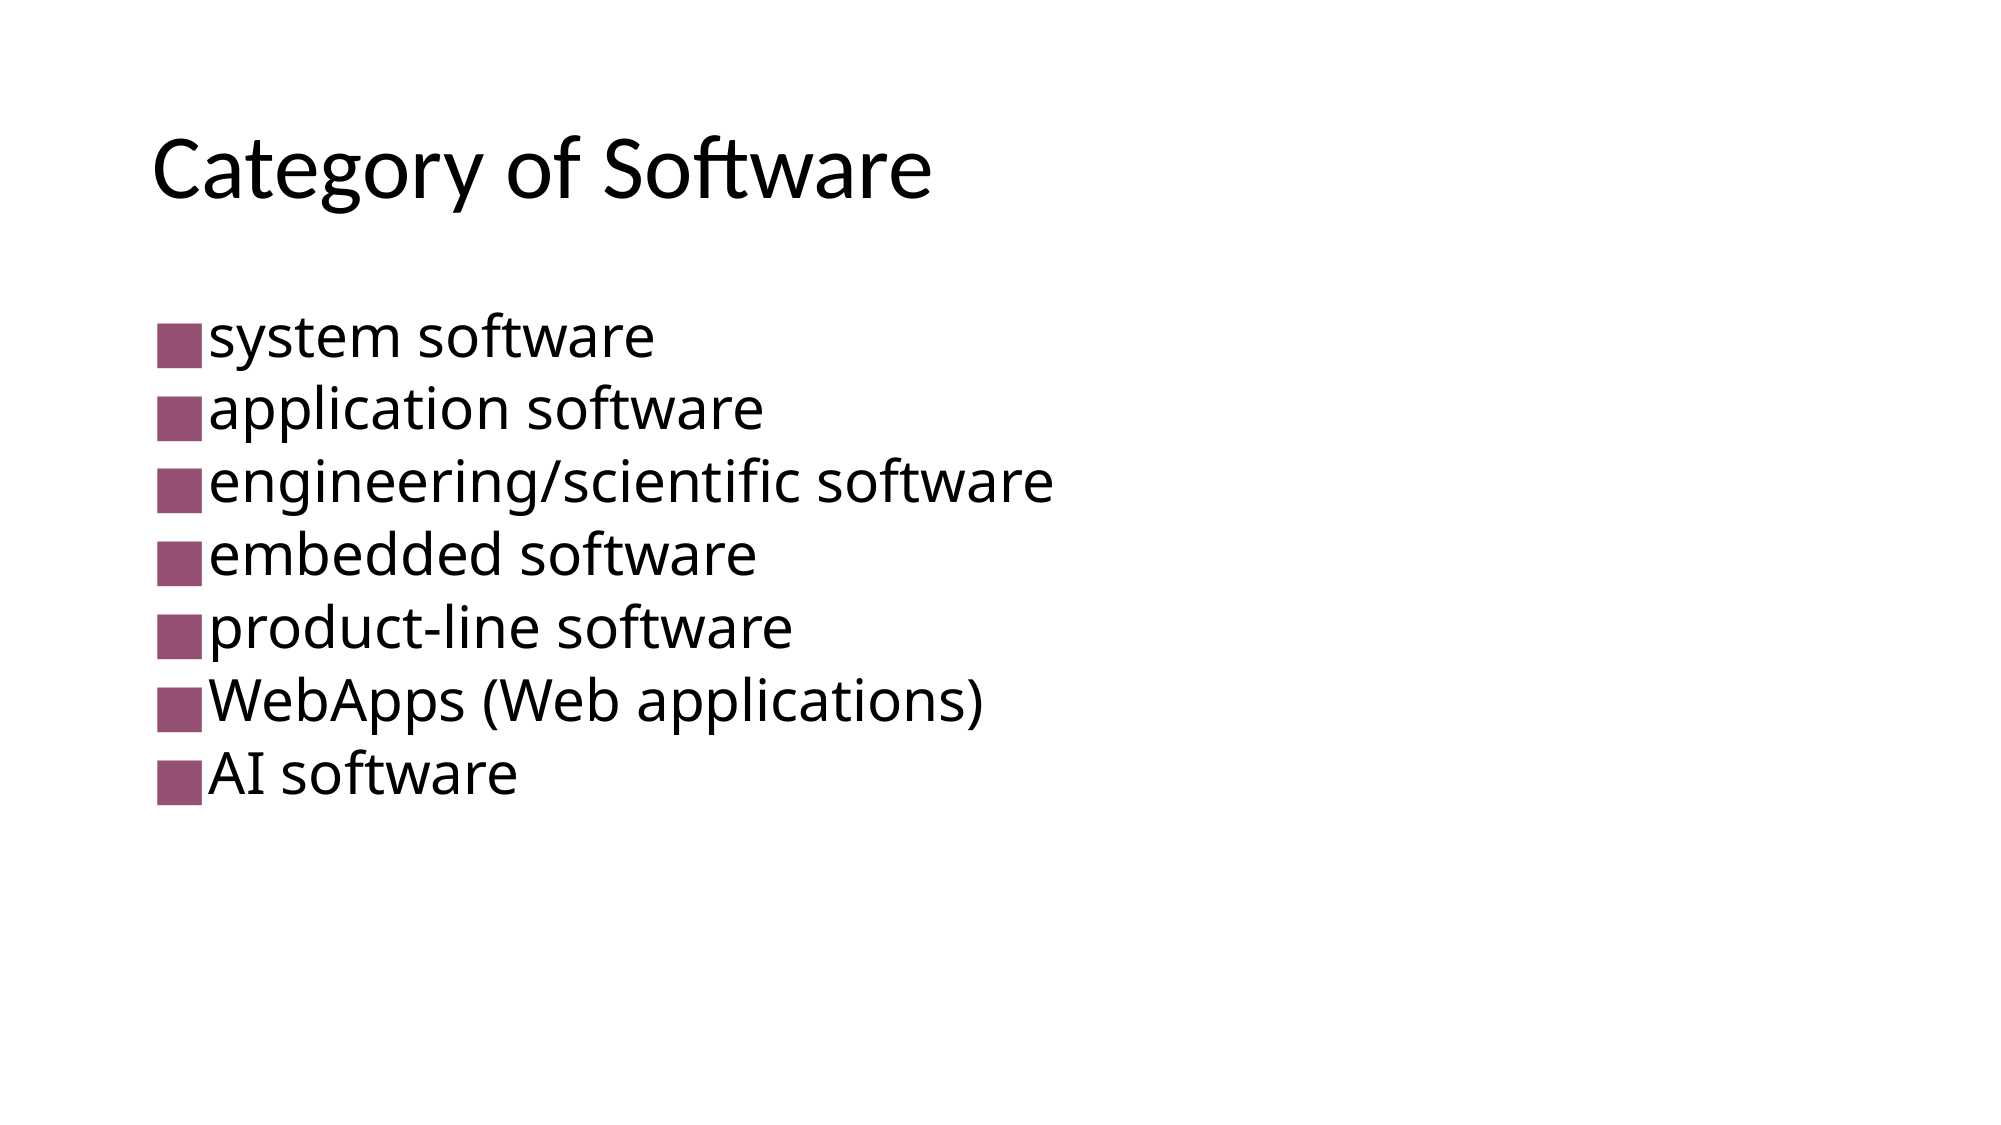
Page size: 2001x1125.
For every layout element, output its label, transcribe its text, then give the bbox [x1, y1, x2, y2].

list system software application software engineering/scientific software embedded software product-line software WebApps (Web applications) AI software [137, 299, 1863, 1014]
title Category of Software [137, 59, 1863, 278]
